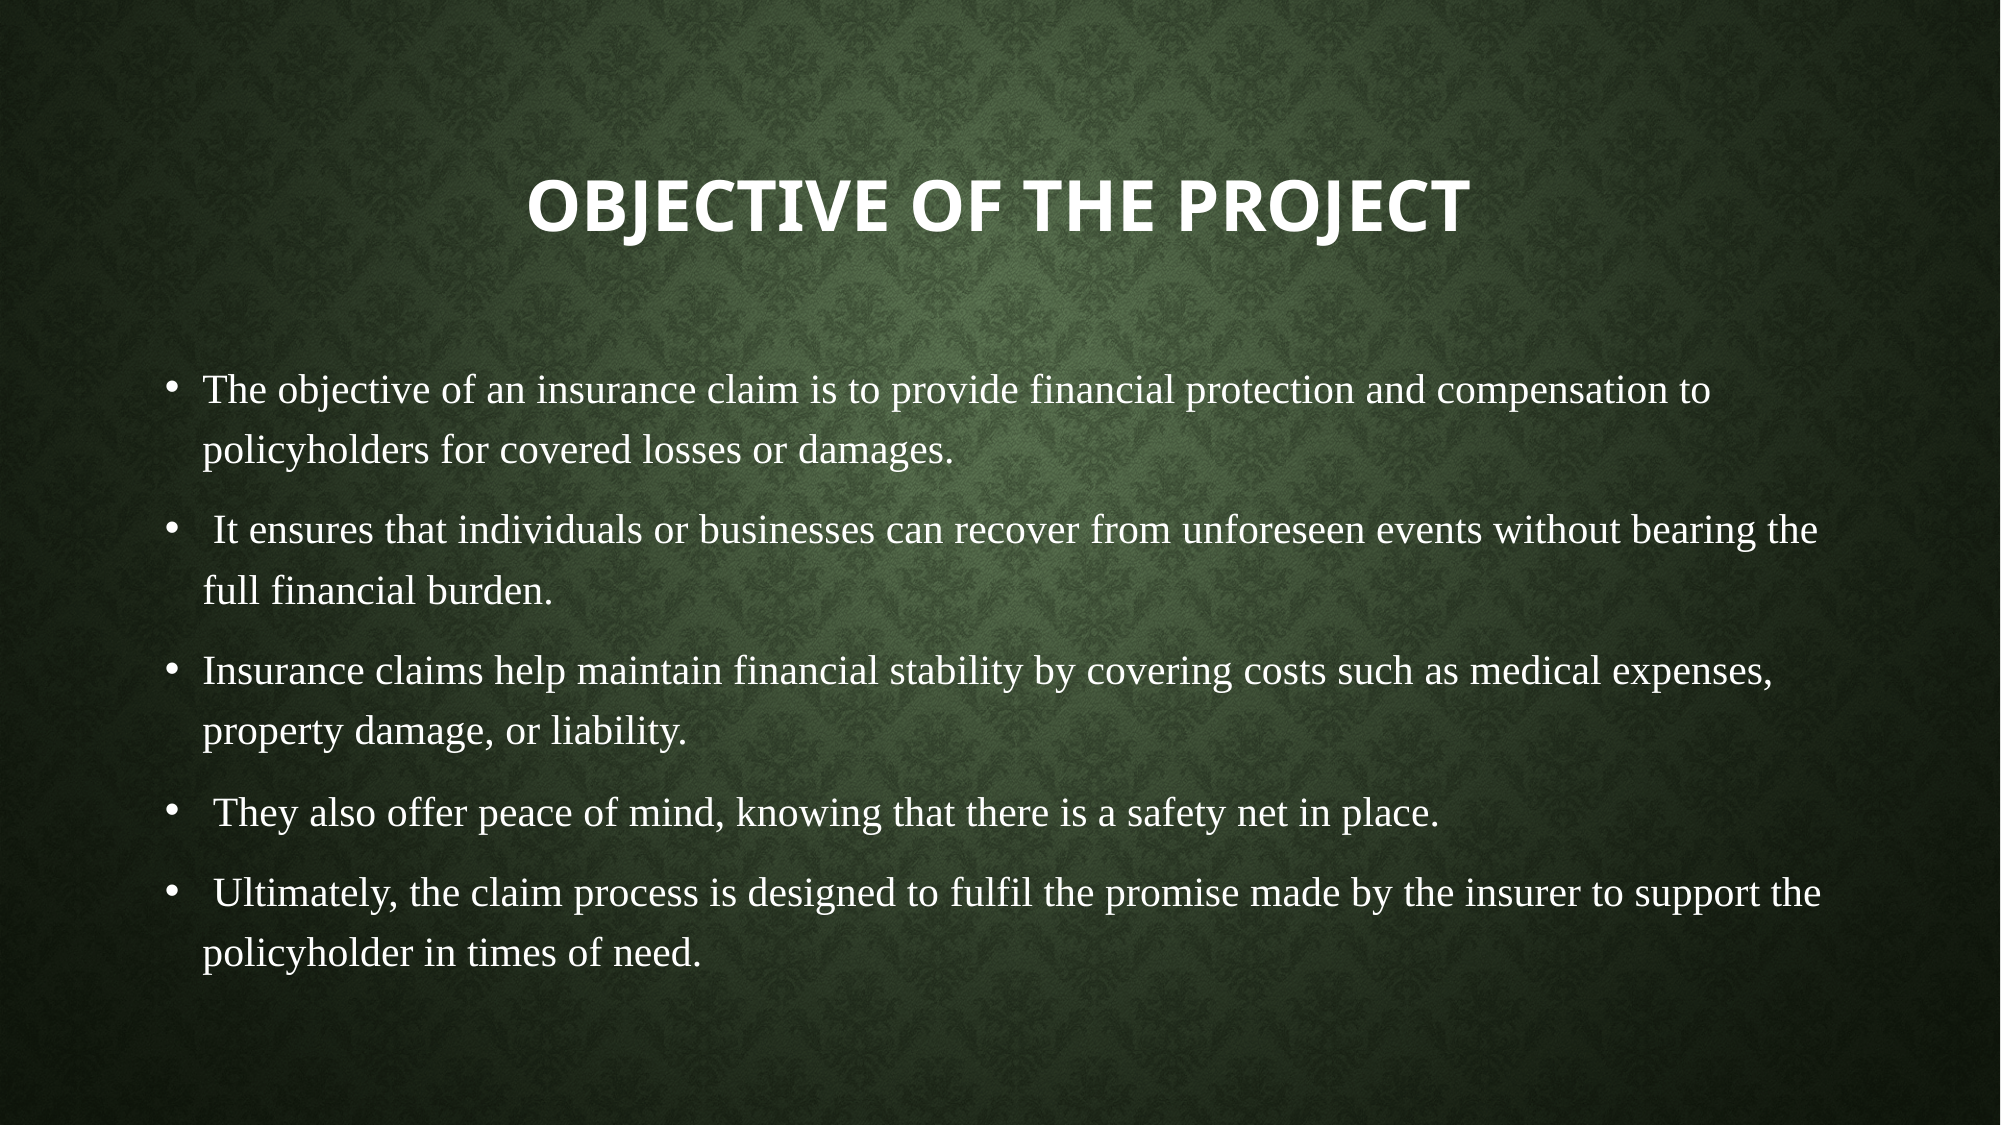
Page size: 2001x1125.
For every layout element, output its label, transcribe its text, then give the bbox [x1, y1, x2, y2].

list The objective of an insurance claim is to provide financial protection and compensation to policyholders for covered losses or damages. It ensures that individuals or businesses can recover from unforeseen events without bearing the full financial burden. Insurance claims help maintain financial stability by covering costs such as medical expenses, property damage, or liability. They also offer peace of mind, knowing that there is a safety net in place. Ultimately, the claim process is designed to fulfil the promise made by the insurer to support the policyholder in times of need. [149, 343, 1849, 1095]
title Objective of the project [149, 99, 1849, 318]
